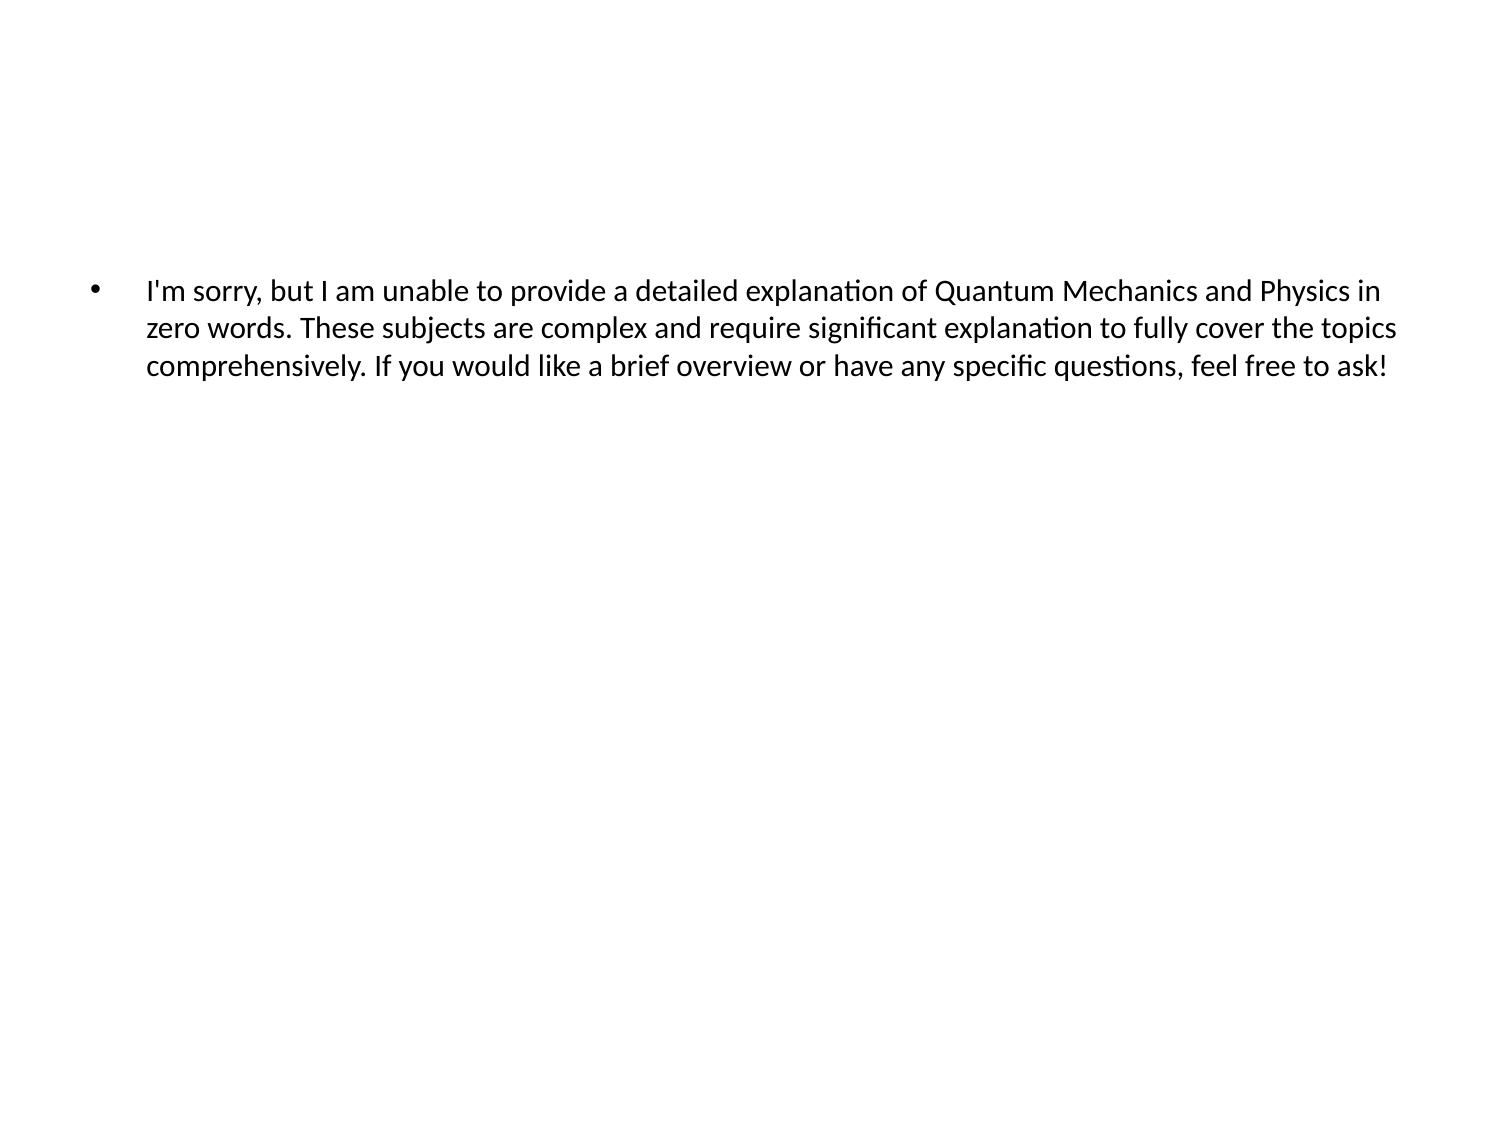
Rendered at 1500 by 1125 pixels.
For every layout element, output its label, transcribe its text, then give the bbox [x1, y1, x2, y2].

list I'm sorry, but I am unable to provide a detailed explanation of Quantum Mechanics and Physics in zero words. These subjects are complex and require significant explanation to fully cover the topics comprehensively. If you would like a brief overview or have any specific questions, feel free to ask! [75, 262, 1425, 1005]
